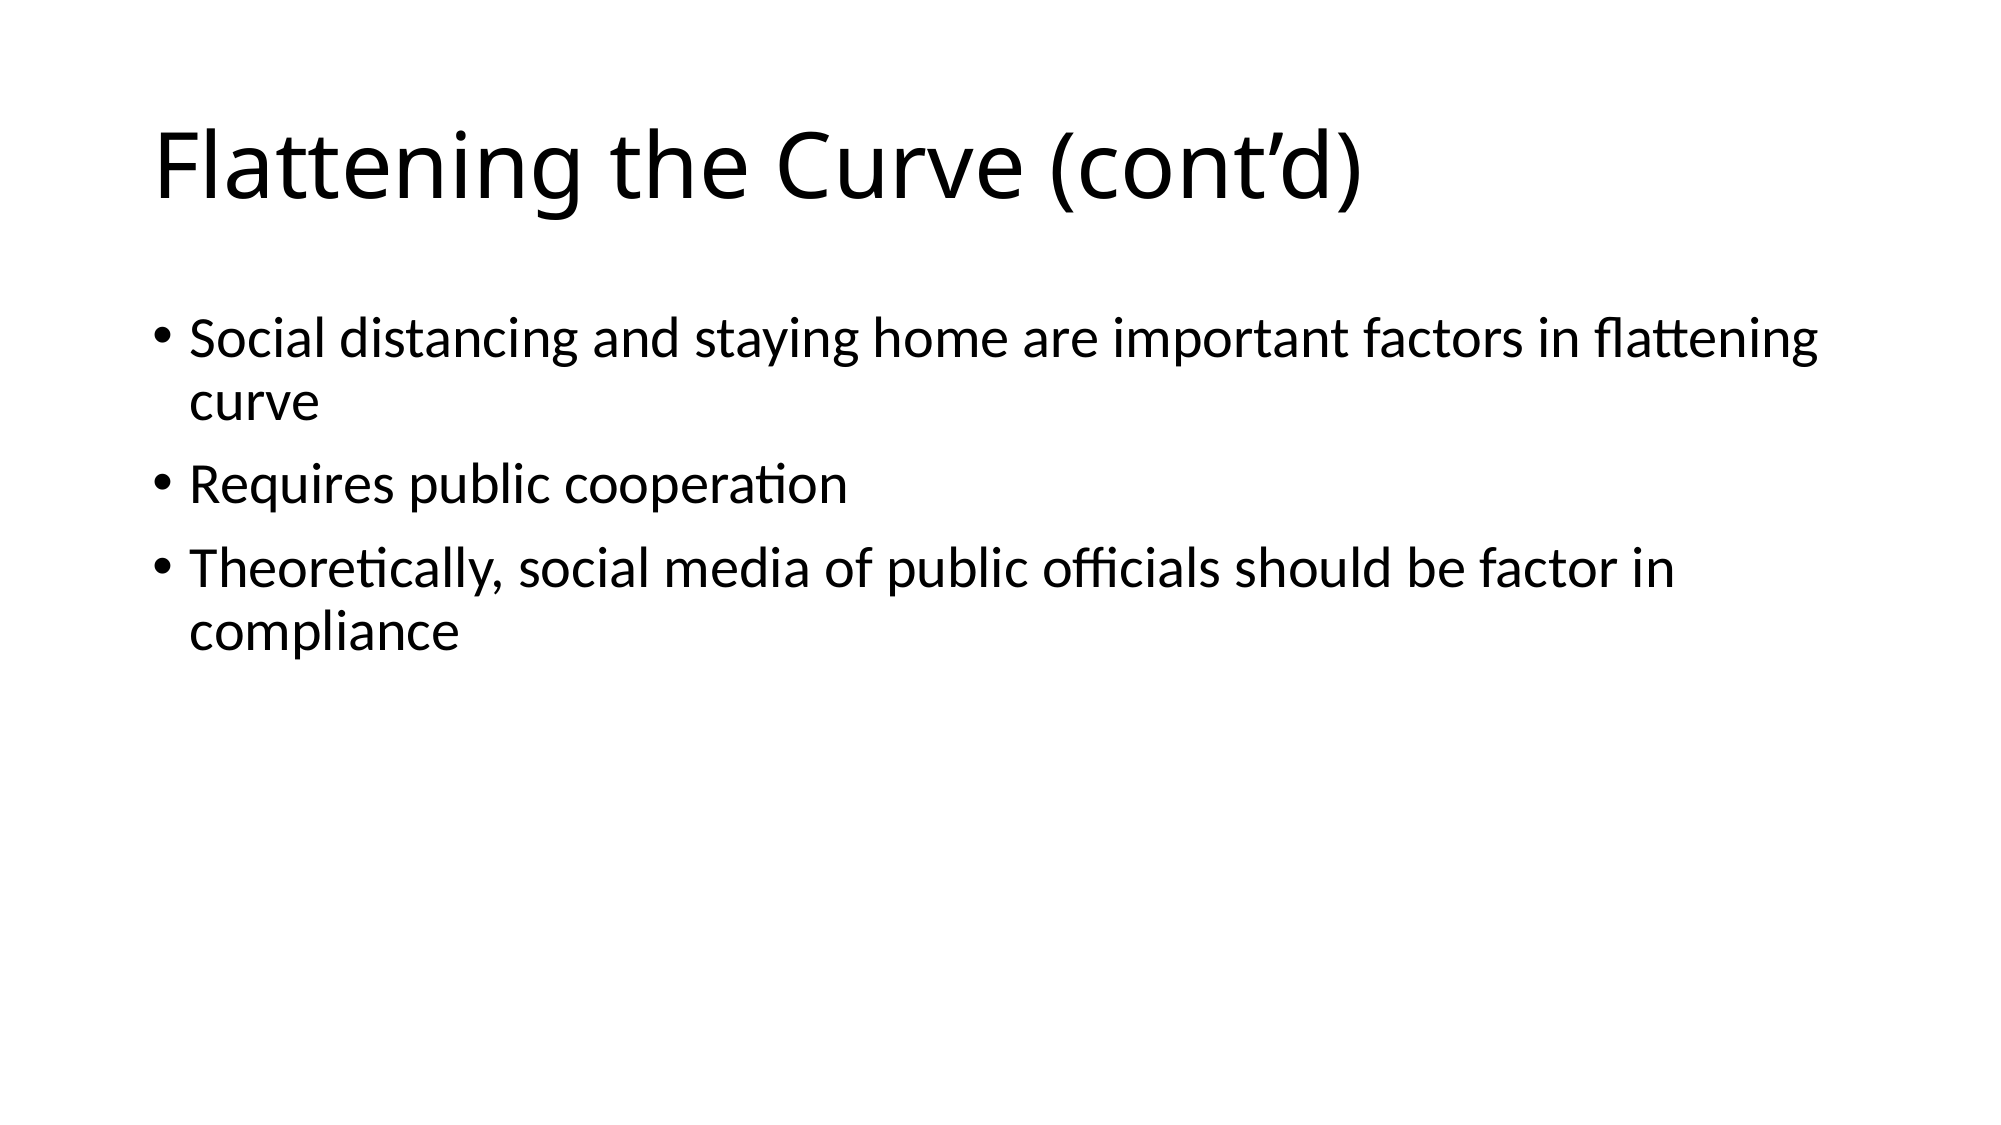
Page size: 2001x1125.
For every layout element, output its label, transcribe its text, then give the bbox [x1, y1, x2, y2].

title Flattening the Curve (cont’d) [137, 59, 1863, 278]
list Social distancing and staying home are important factors in flattening curve Requires public cooperation Theoretically, social media of public officials should be factor in compliance [137, 299, 1863, 1014]
